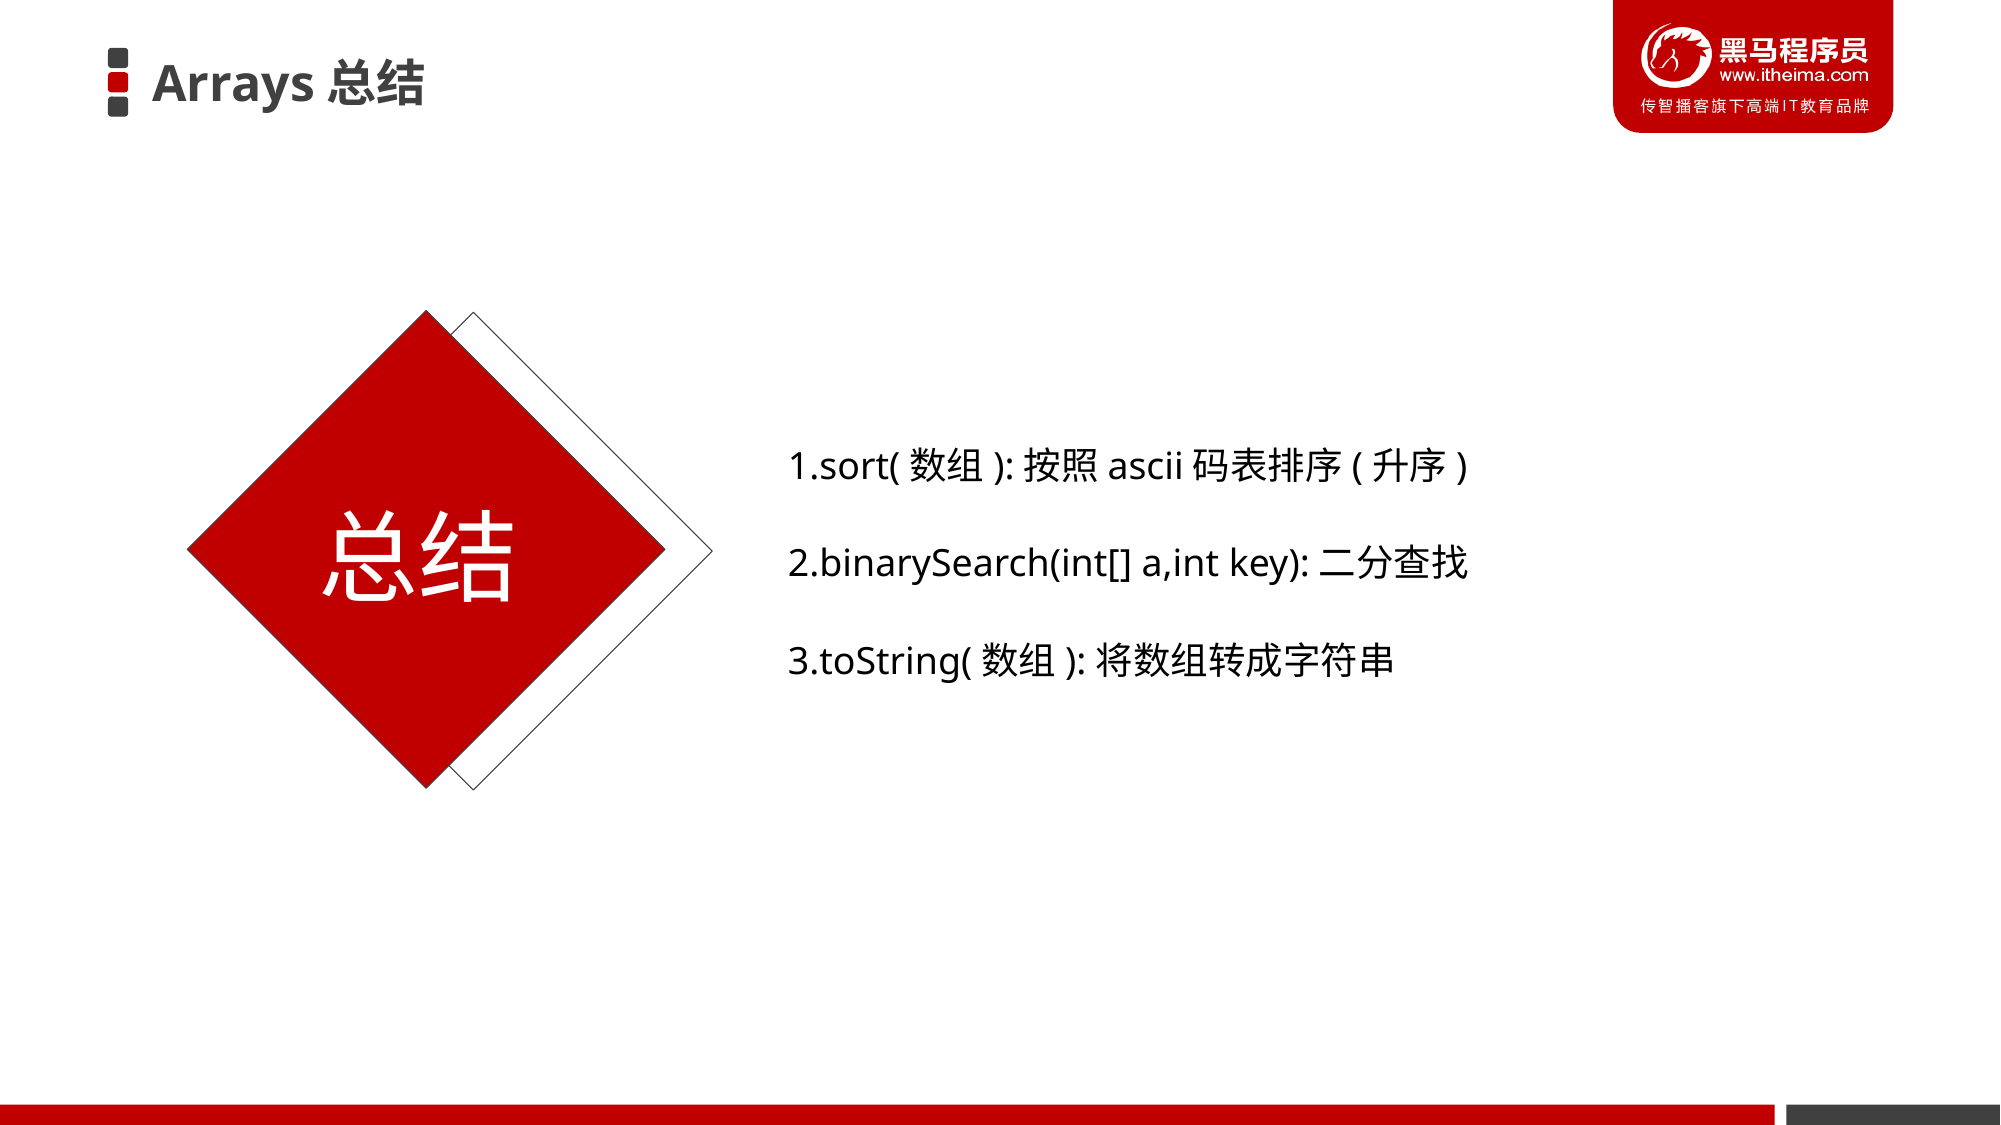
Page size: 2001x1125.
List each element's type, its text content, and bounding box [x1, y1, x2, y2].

picture [1616, 11, 1894, 125]
list 1.sort(数组):按照ascii码表排序(升序) 2.binarySearch(int[] a,int key):二分查找 3.toString(数组):将数组转成字符串 [773, 389, 2000, 914]
title Arrays总结 [137, 38, 1577, 124]
